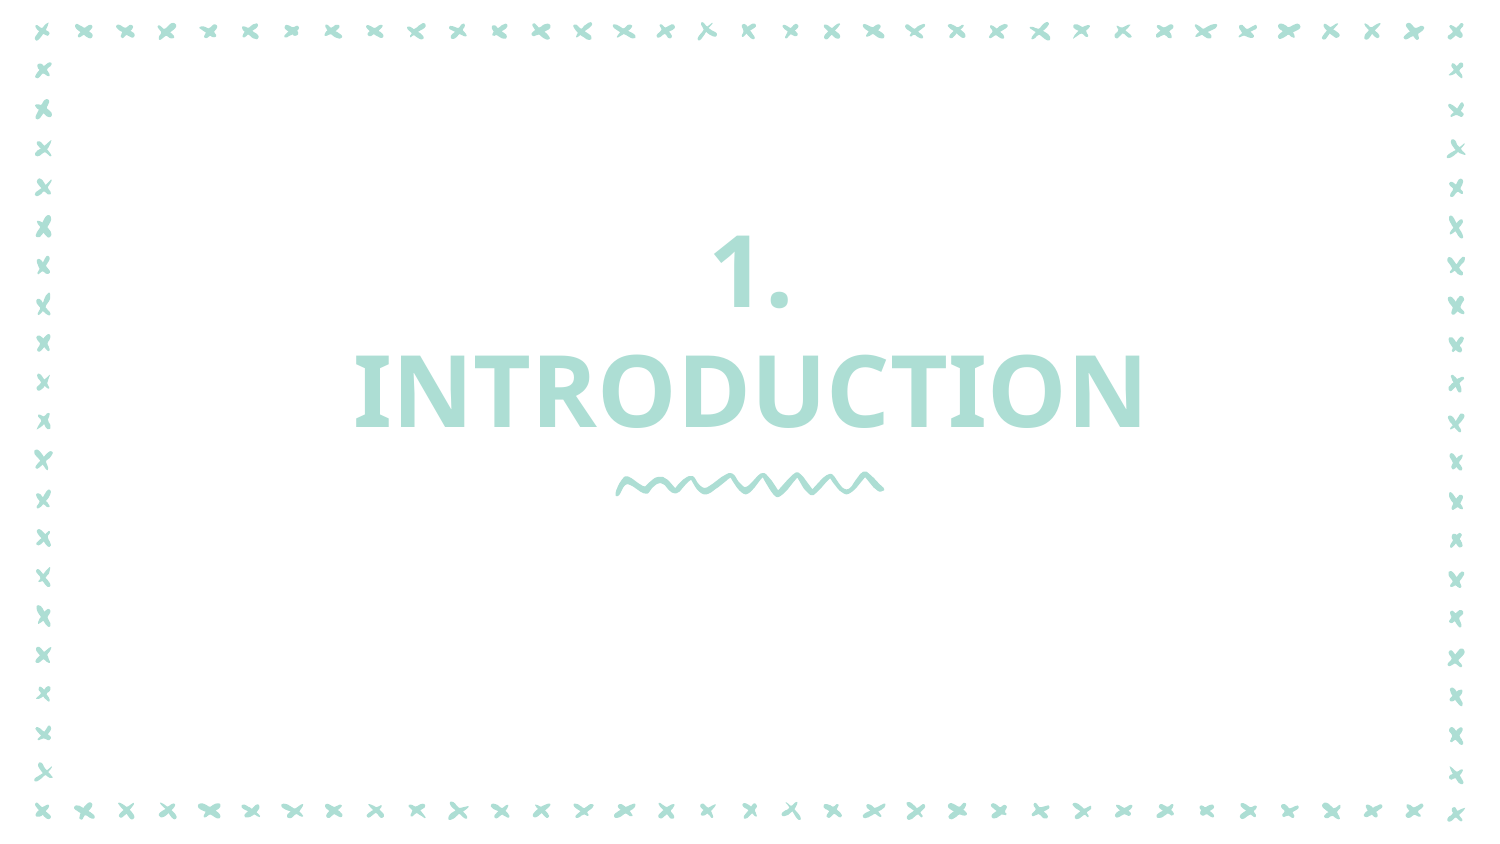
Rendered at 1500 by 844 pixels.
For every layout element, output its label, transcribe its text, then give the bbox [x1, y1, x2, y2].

title 1. INTRODUCTION [200, 272, 1302, 463]
